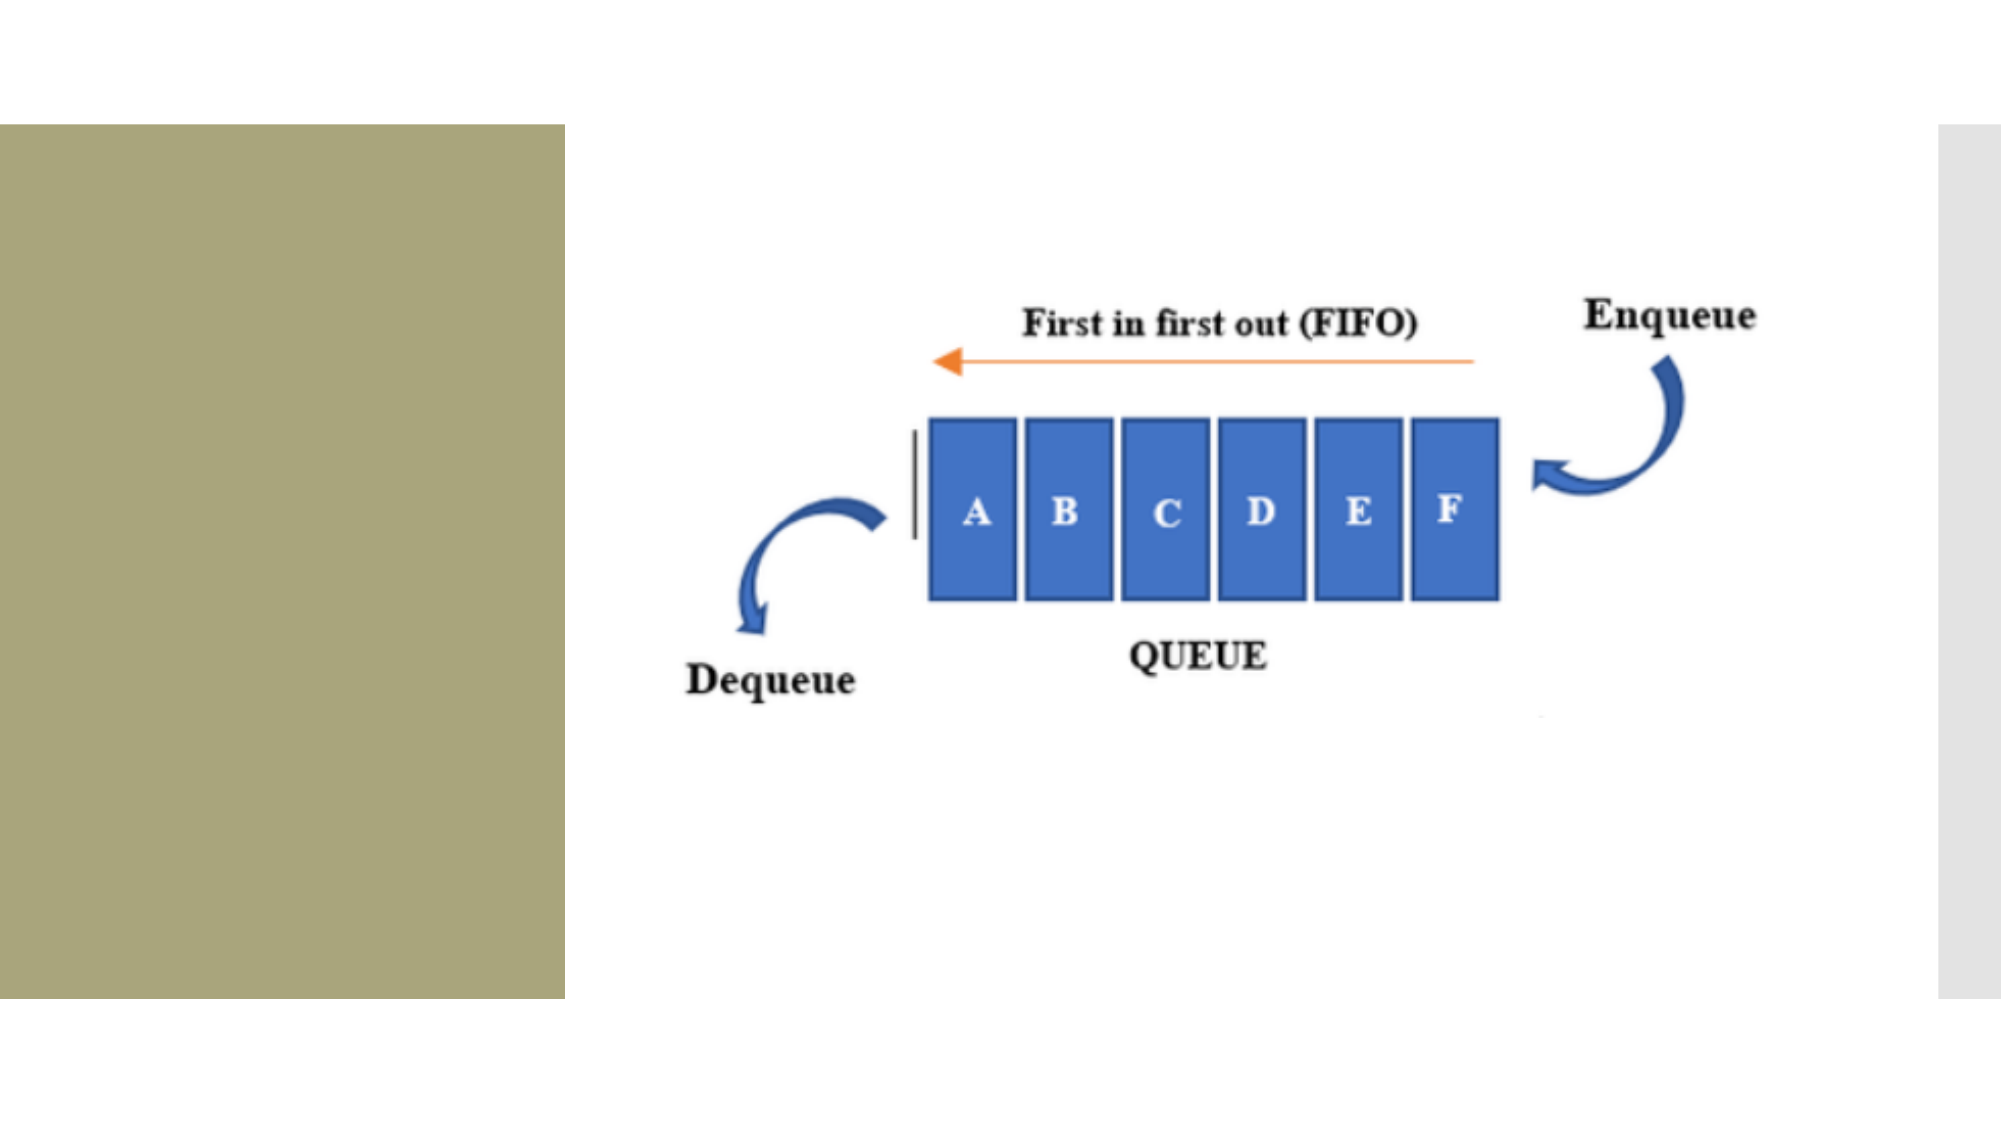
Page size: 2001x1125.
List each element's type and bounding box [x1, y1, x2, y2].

picture [658, 211, 1772, 718]
